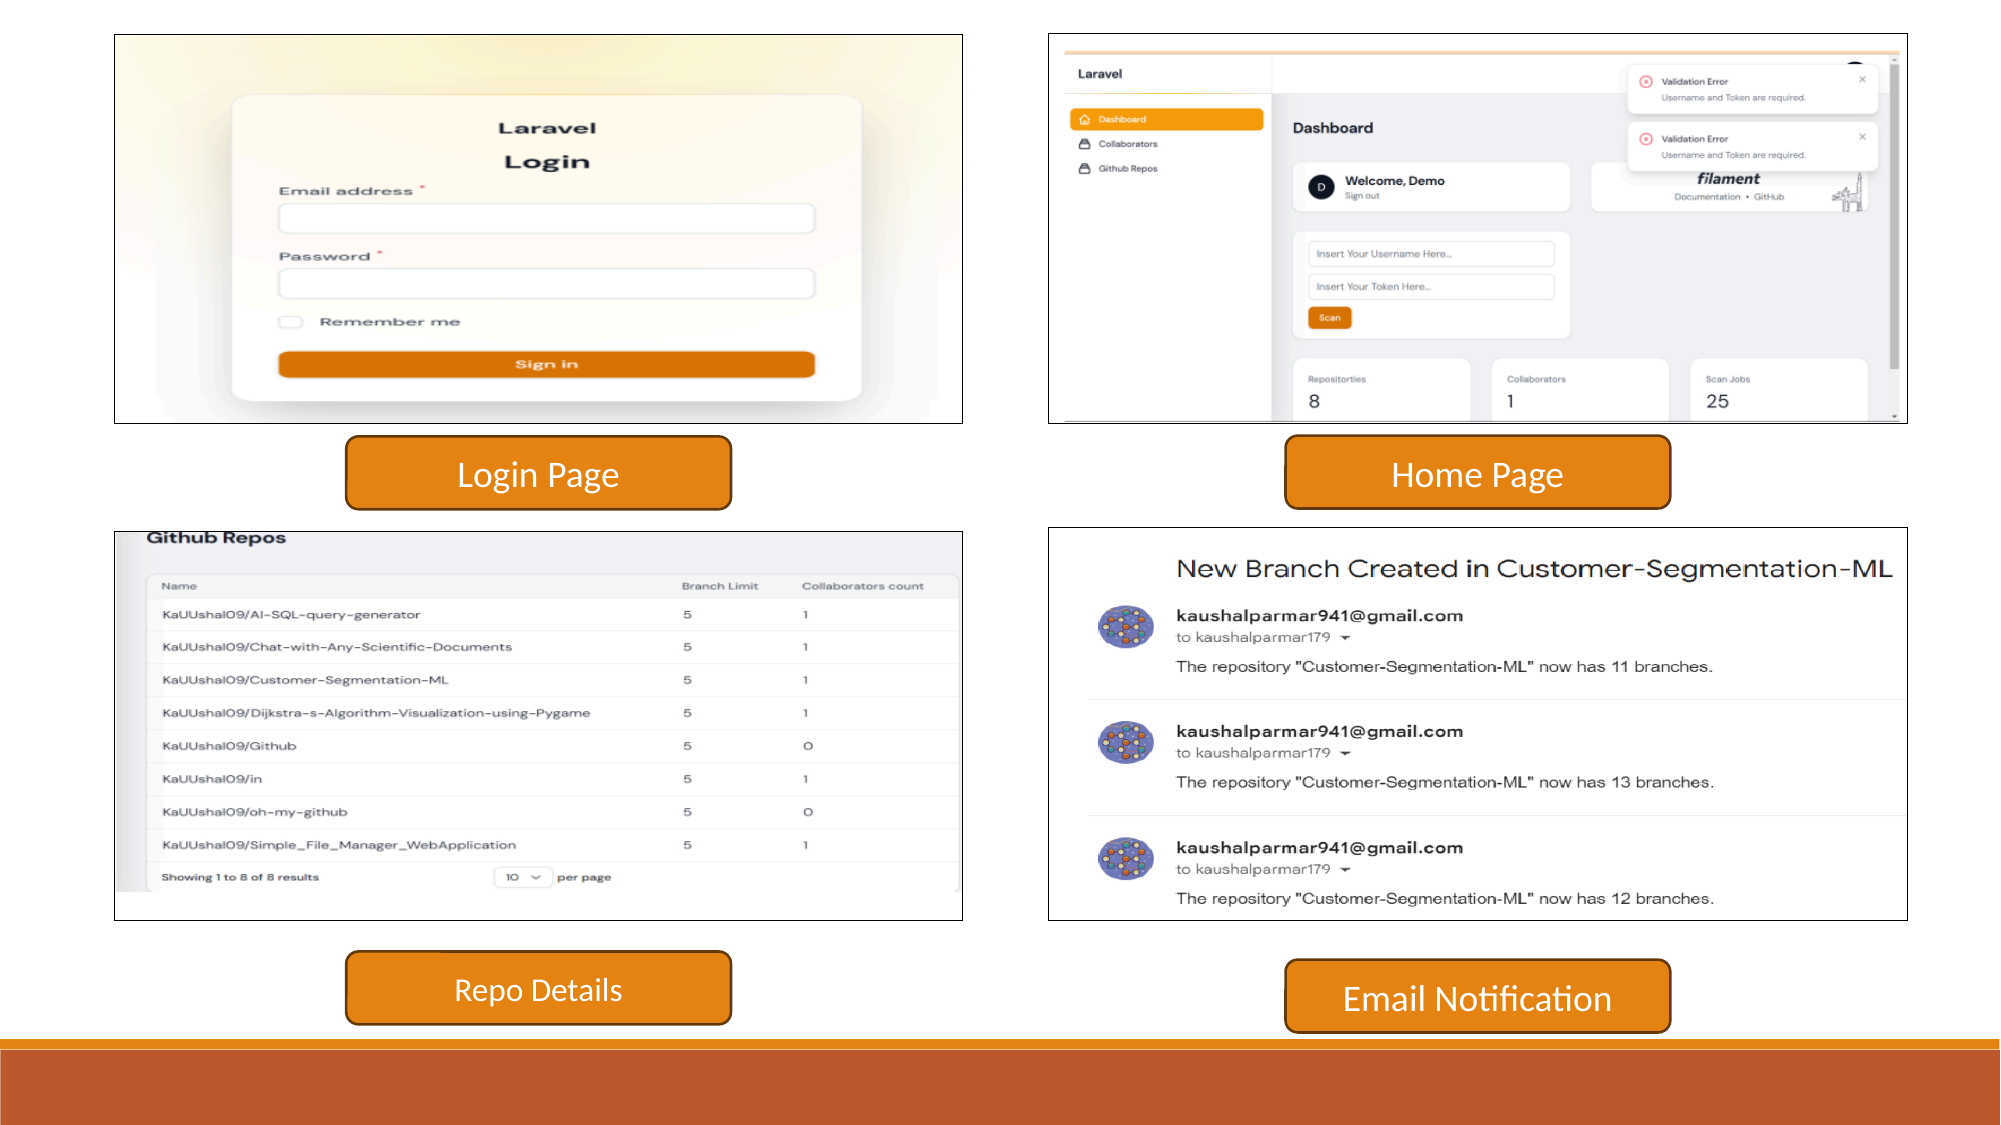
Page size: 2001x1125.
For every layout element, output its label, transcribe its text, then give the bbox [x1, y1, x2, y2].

text_box Login Page [344, 435, 733, 511]
picture [114, 531, 963, 922]
text_box Home Page [1284, 434, 1672, 510]
picture [1047, 527, 1908, 922]
picture [114, 33, 964, 424]
text_box Email Notification [1284, 958, 1672, 1034]
picture [1047, 33, 1908, 424]
text_box Repo Details [344, 950, 733, 1026]
